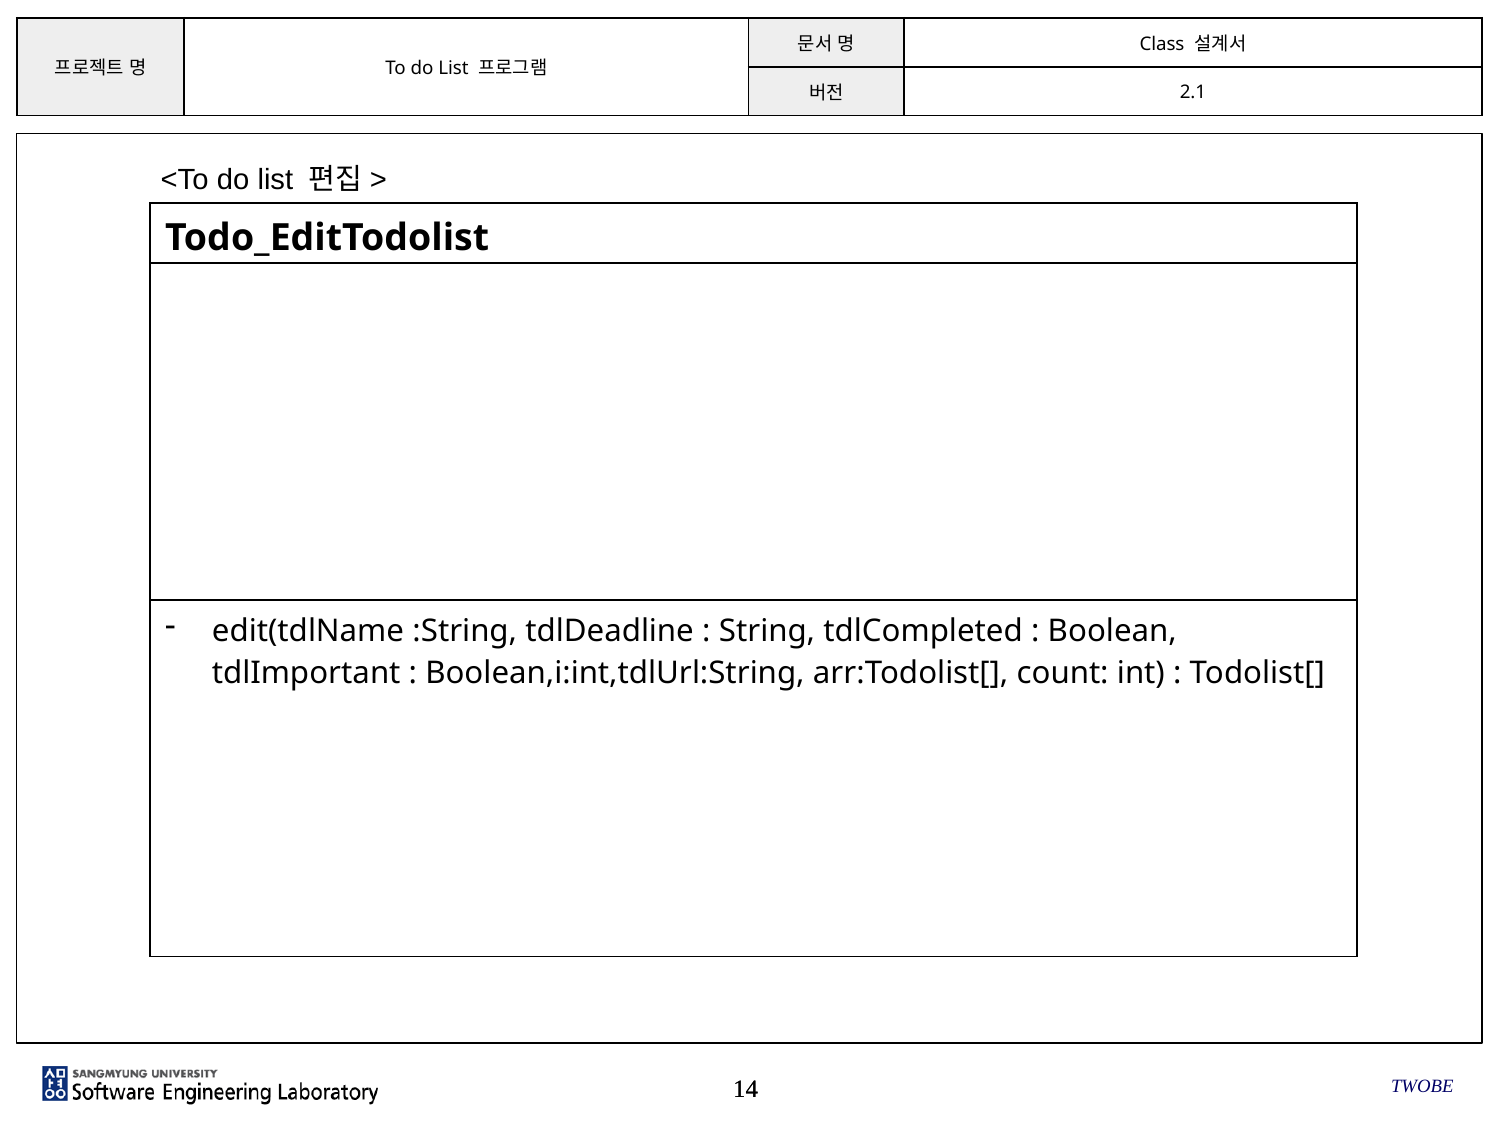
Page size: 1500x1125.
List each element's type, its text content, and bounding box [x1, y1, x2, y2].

footer TWOBE [994, 1060, 1454, 1110]
text_box <To do list 편집> [145, 152, 402, 203]
picture [42, 1066, 382, 1106]
table_cell edit(tdlName :String, tdlDeadline : String, tdlCompleted : Boolean, tdlImportant : Boolean,i:int,tdlUrl:String, arr:Todolist[], count: int) : Todolist[] [151, 601, 1356, 956]
table_cell [151, 264, 1356, 599]
table_header Todo_EditTodolist [151, 204, 1356, 262]
